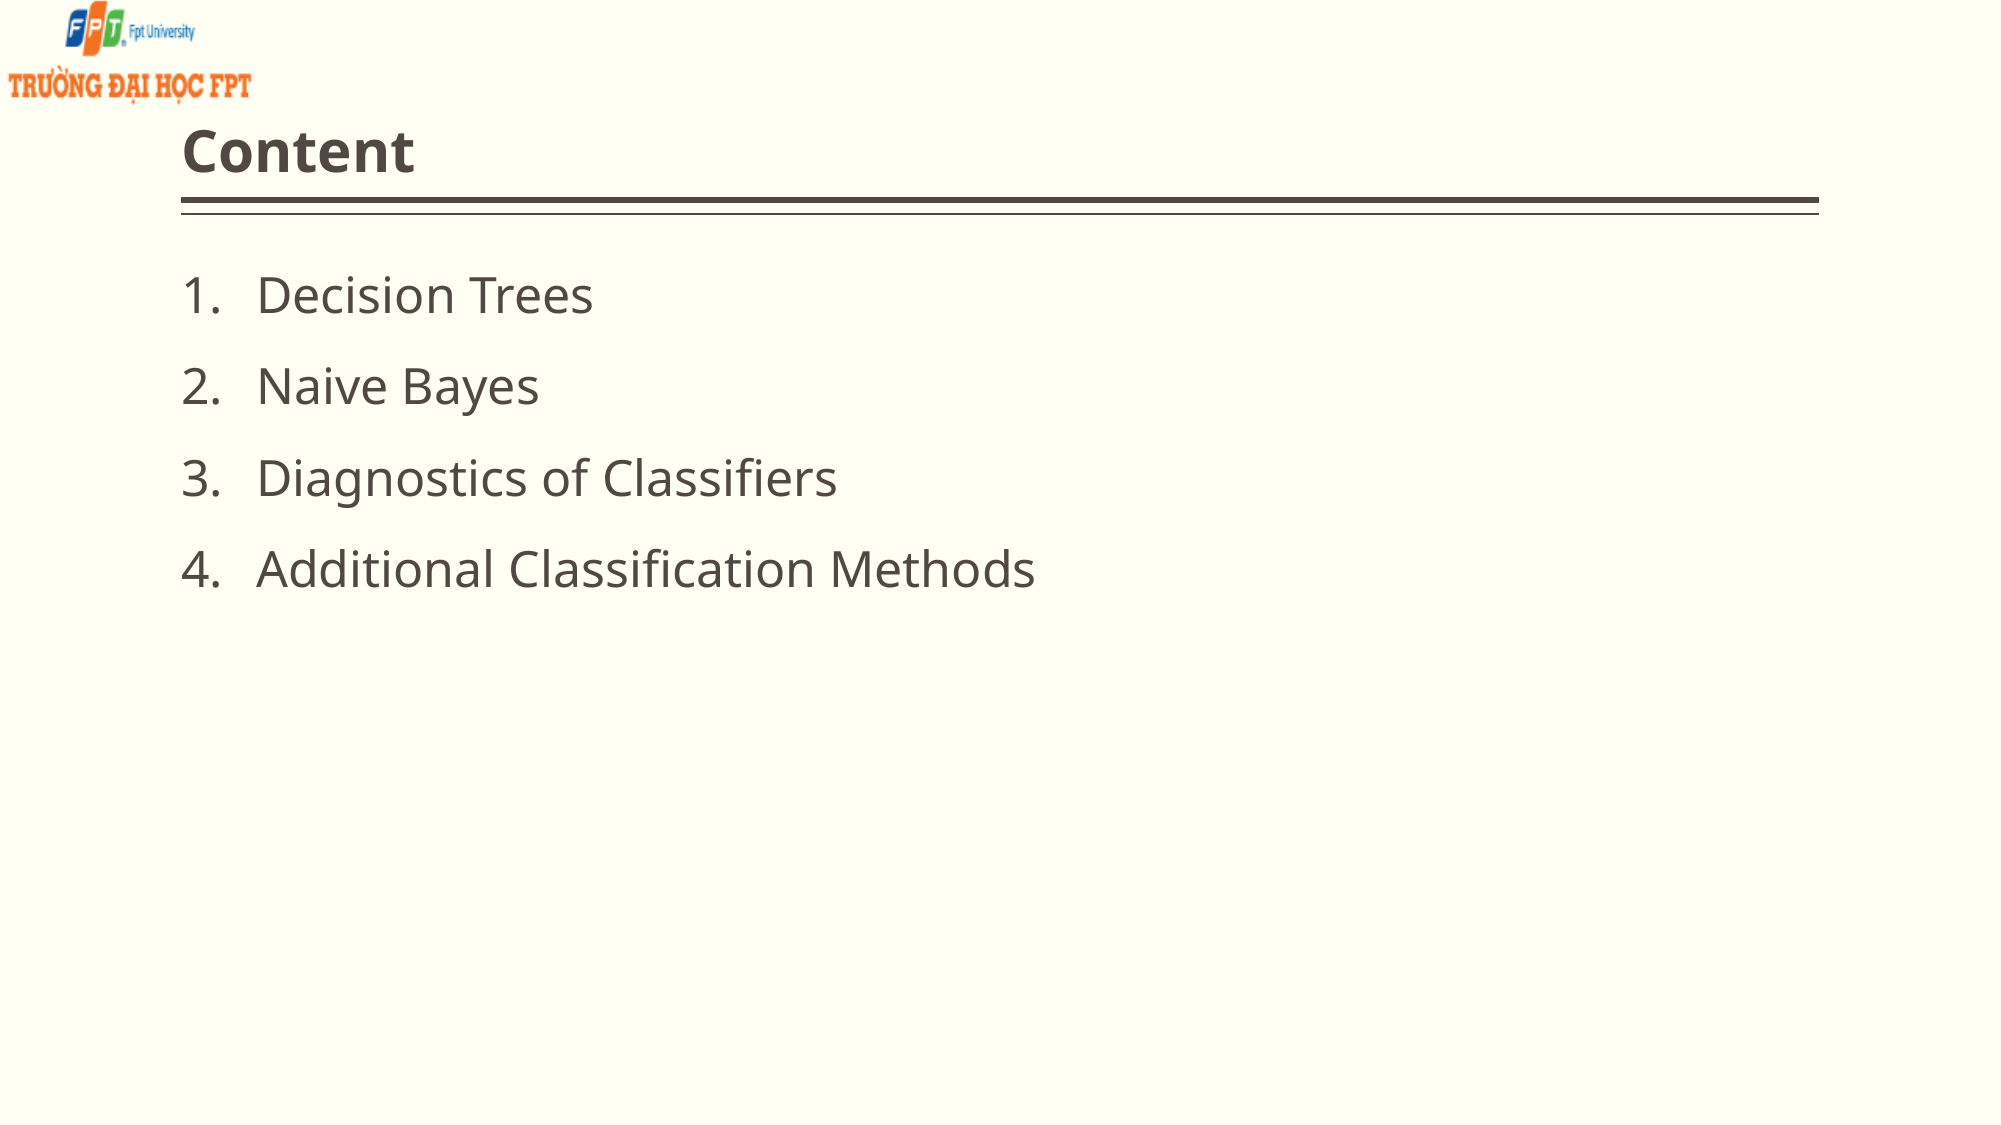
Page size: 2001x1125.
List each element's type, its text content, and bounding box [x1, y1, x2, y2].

title Content [181, 12, 1819, 193]
picture [0, 0, 272, 118]
list Decision Trees Naive Bayes Diagnostics of Classifiers Additional Classification Methods [181, 262, 1819, 1013]
